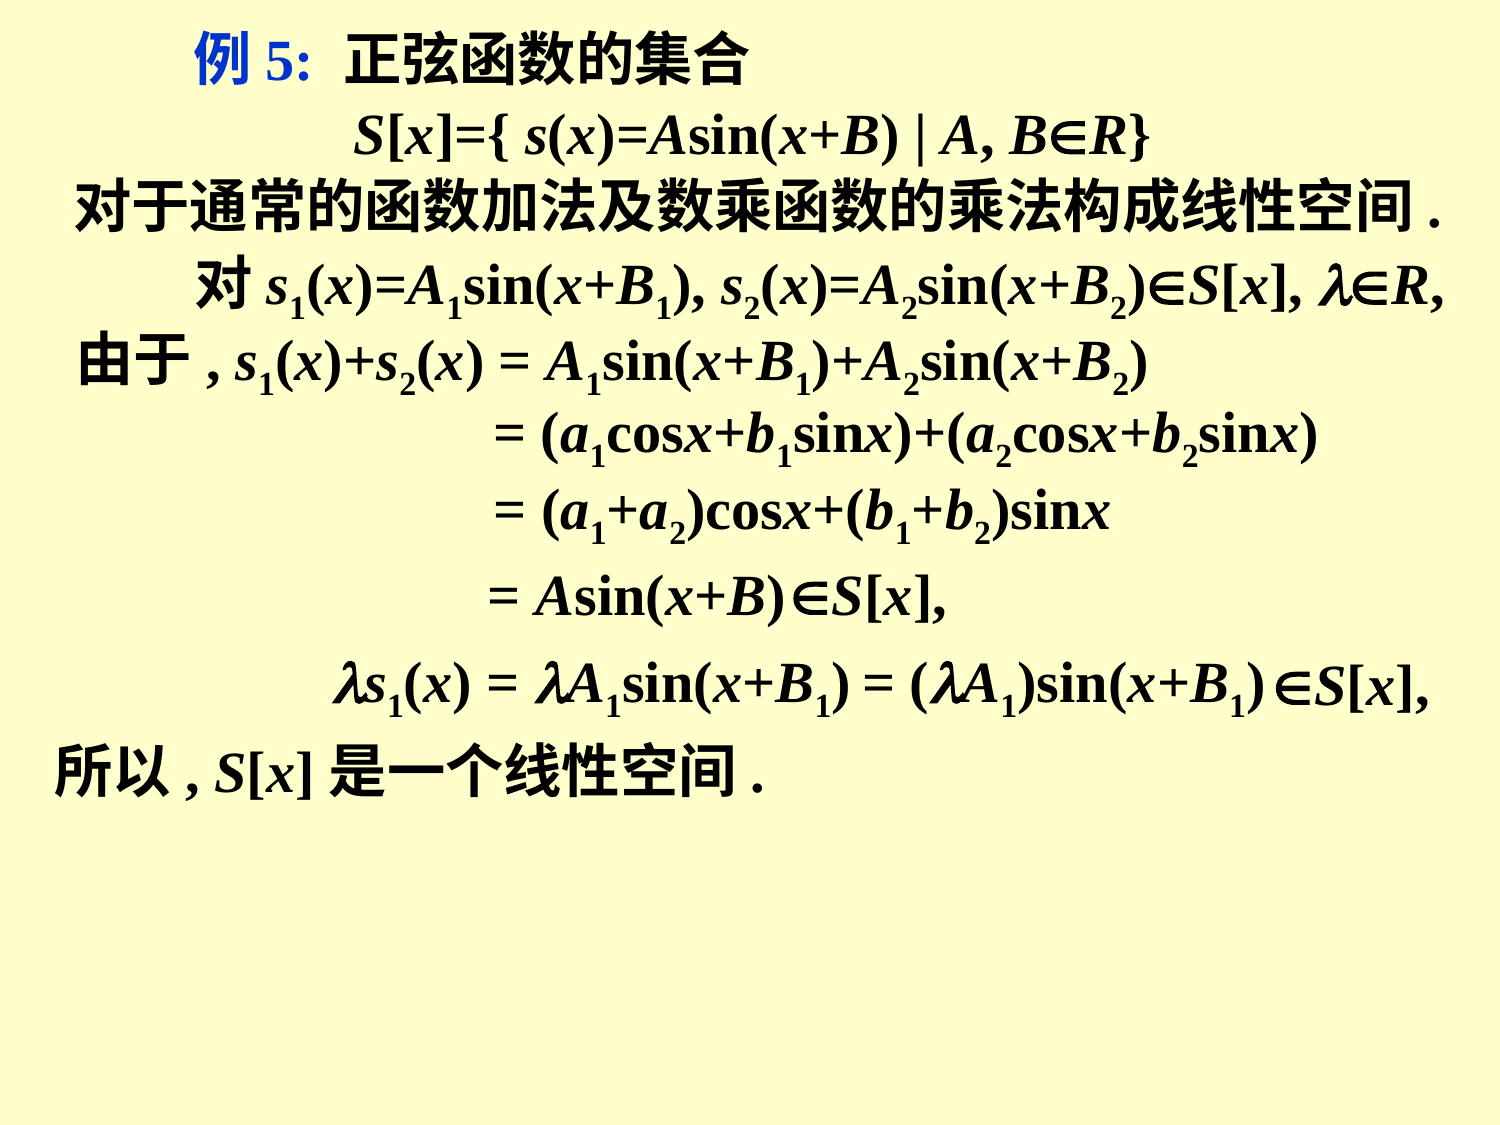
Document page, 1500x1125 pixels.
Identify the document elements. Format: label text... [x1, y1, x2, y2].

text_box S[x], [775, 549, 963, 634]
text_box S[x], [1258, 639, 1445, 725]
text_box = (a1+a2)cosx+(b1+b2)sinx [478, 464, 1127, 559]
text_box 所以, S[x]是一个线性空间. [39, 726, 780, 812]
text_box = (a1cosx+b1sinx)+(a2cosx+b2sinx) [478, 386, 1334, 482]
text_box s1(x) = A1sin(x+B1) [317, 636, 847, 732]
text_box = Asin(x+B) [473, 549, 775, 634]
text_box = (A1)sin(x+B1) [847, 636, 1281, 732]
text_box 例5: 正弦函数的集合 S[x]={ s(x)=Asin(x+B) | A, BR} 对于通常的函数加法及数乘函数的乘法构成线性空间. [58, 11, 1447, 247]
text_box 由于, s1(x)+s2(x) = A1sin(x+B1)+A2sin(x+B2) [61, 315, 1164, 410]
text_box 对s1(x)=A1sin(x+B1), s2(x)=A2sin(x+B2)S[x], R, [179, 239, 1460, 334]
